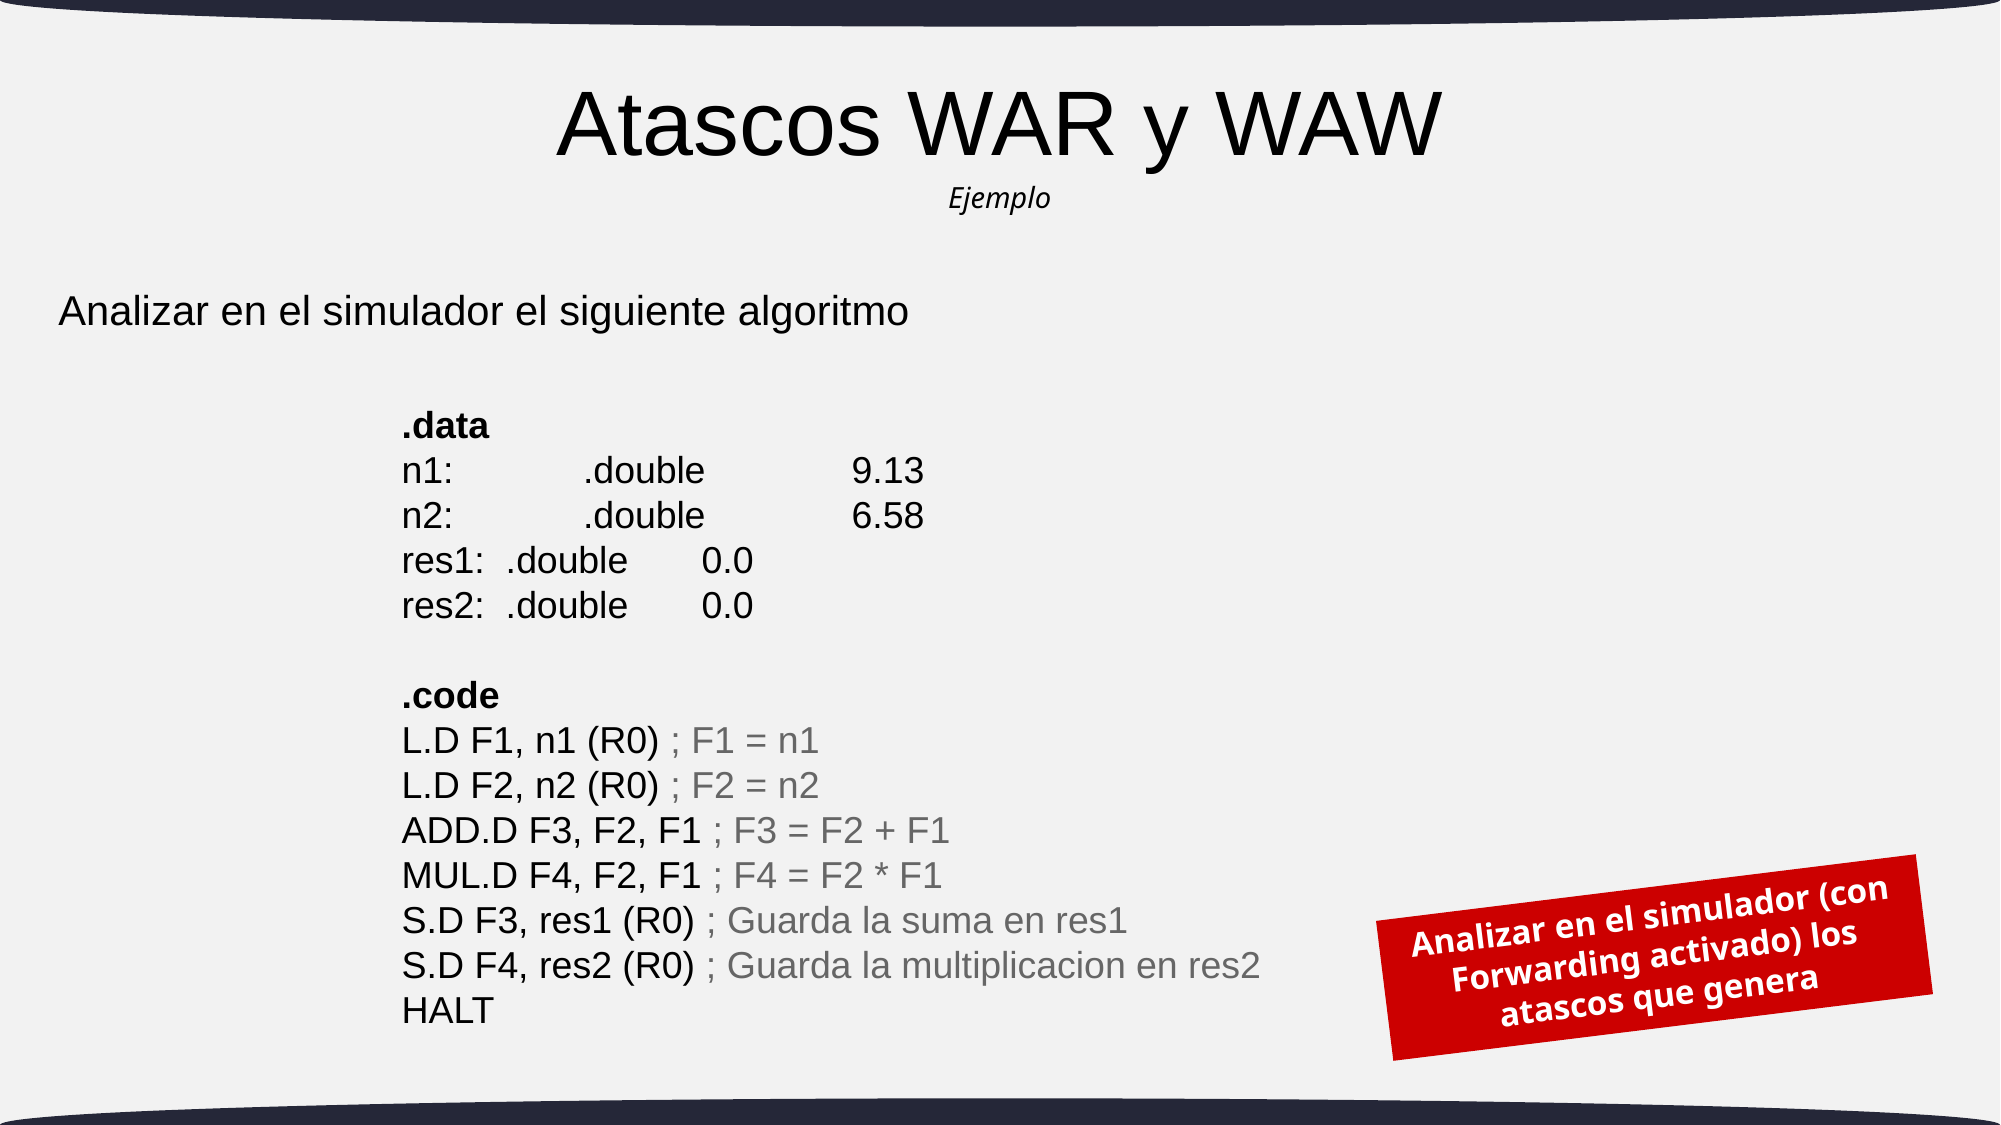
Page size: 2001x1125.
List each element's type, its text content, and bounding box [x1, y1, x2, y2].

text_box .data n1: .double 9.13 n2: .double 6.58 res1: .double 0.0 res2: .double 0.0 .code L.D F1, n1 (R0) ; F1 = n1 L.D F2, n2 (R0) ; F2 = n2 ADD.D F3, F2, F1 ; F3 = F2 + F1 MUL.D F4, F2, F1 ; F4 = F2 * F1 S.D F3, res1 (R0) ; Guarda la suma en res1 S.D F4, res2 (R0) ; Guarda la multiplicacion en res2 HALT [386, 385, 1310, 1088]
text_box Ejemplo [659, 172, 1341, 223]
text_box Analizar en el simulador (con Forwarding activado) los atascos que genera [1376, 854, 1933, 1061]
title Atascos WAR y WAW [513, 55, 1487, 197]
title Analizar en el simulador el siguiente algoritmo [43, 270, 1468, 340]
